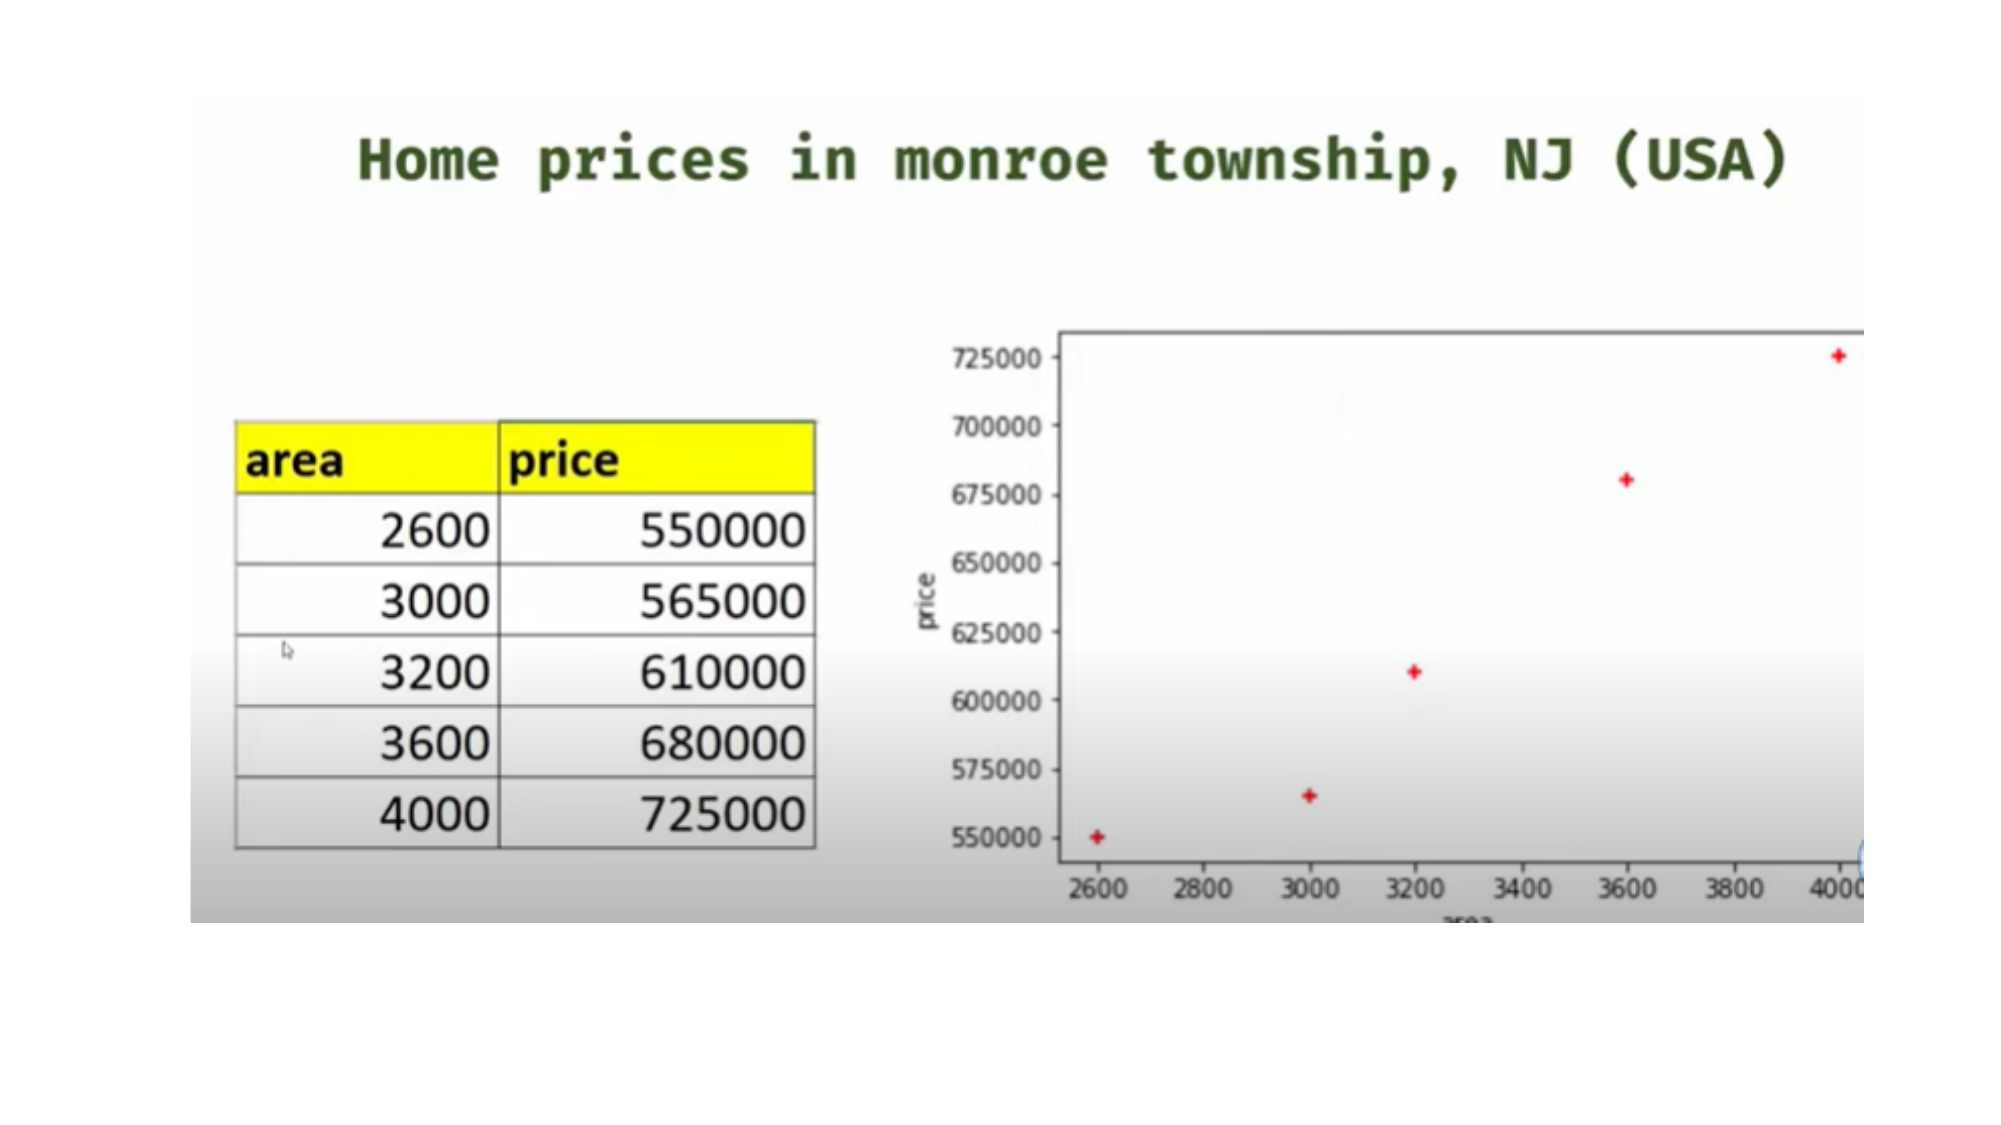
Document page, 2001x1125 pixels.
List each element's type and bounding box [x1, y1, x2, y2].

picture [183, 93, 1864, 923]
